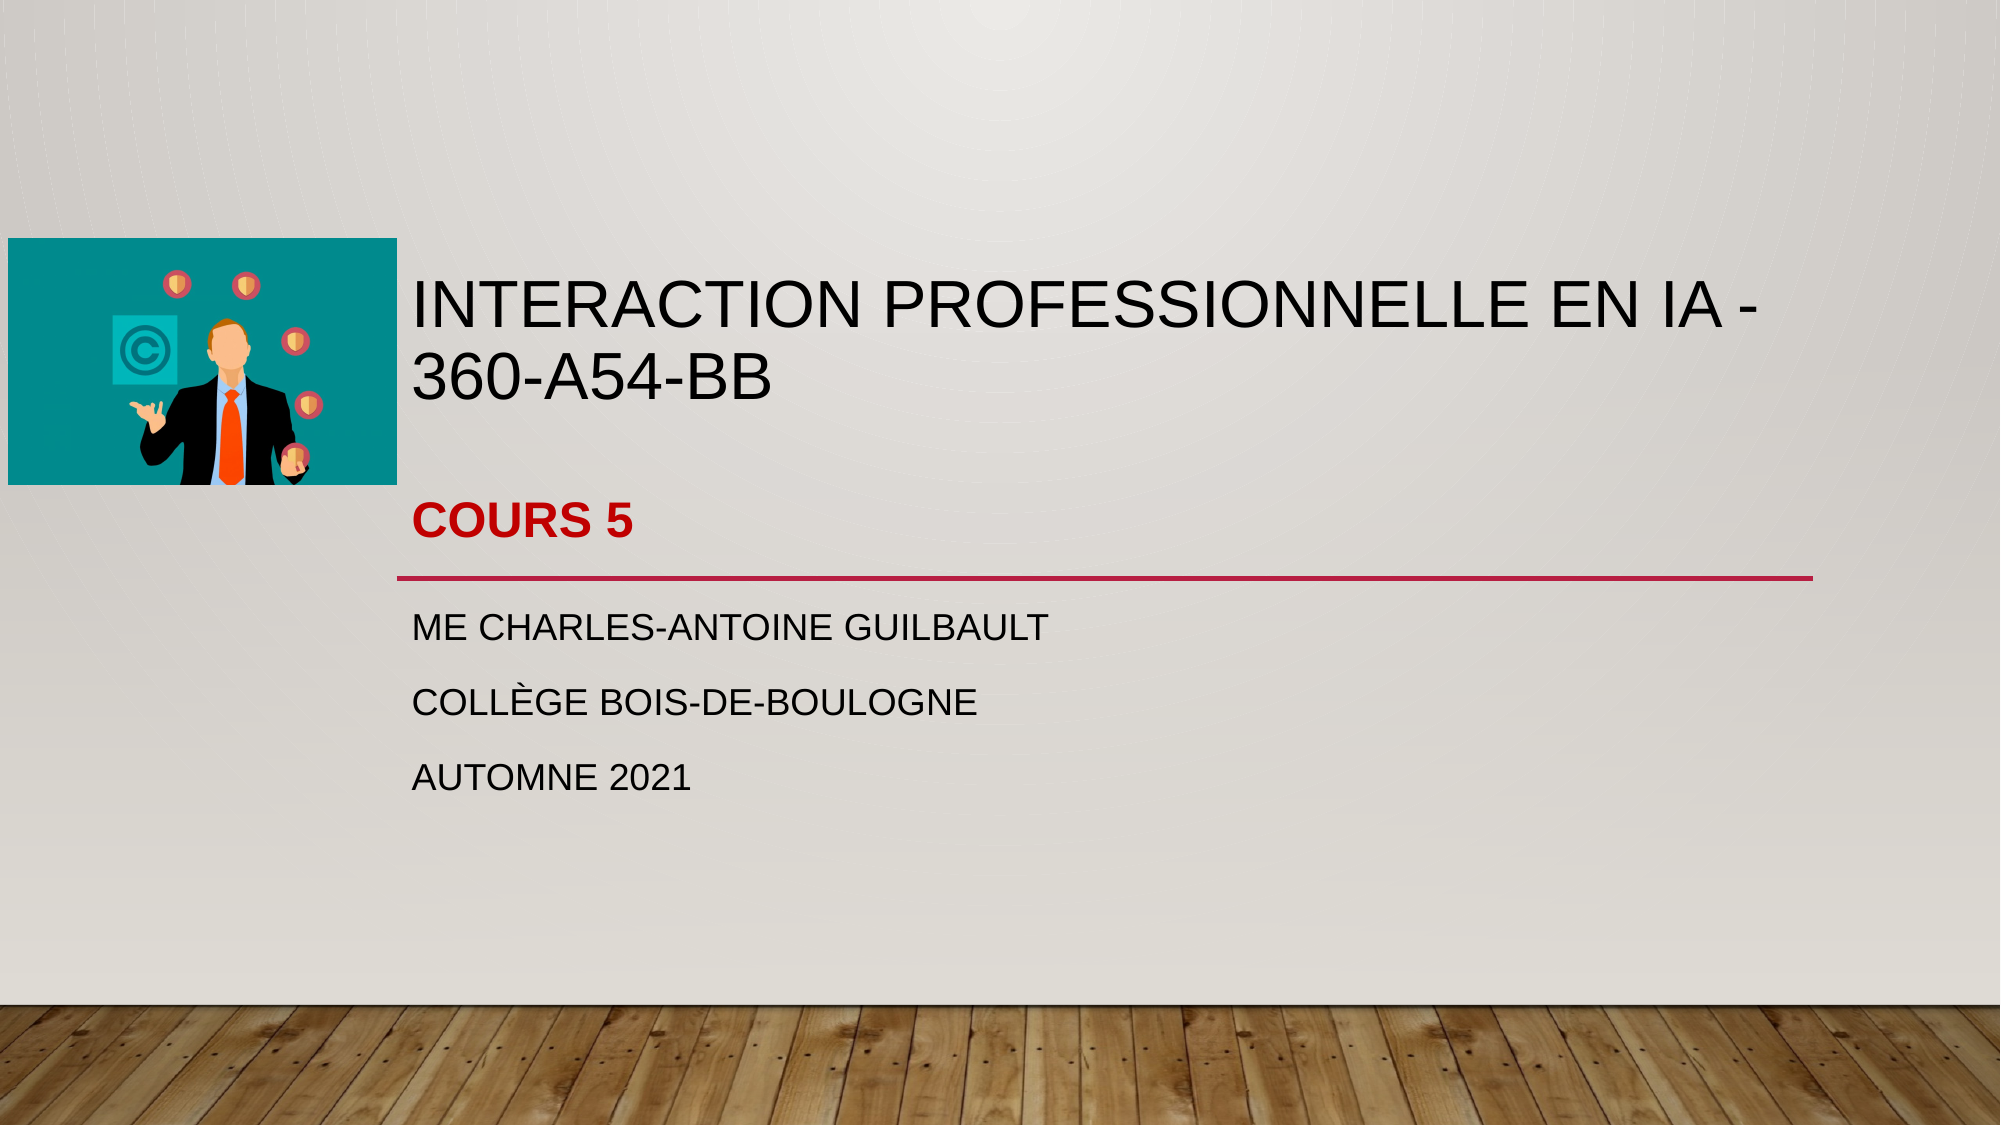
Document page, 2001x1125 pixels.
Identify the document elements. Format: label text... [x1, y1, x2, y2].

subtitle Me Charles-Antoine Guilbault COLLÈGE BOIS-DE-BOULOGNE automne 2021 [396, 579, 1814, 826]
title Interaction professionnelle en ia -360-A54-BB COURS 5 [396, 131, 1814, 549]
picture [7, 238, 397, 486]
picture [0, 1005, 2000, 1125]
